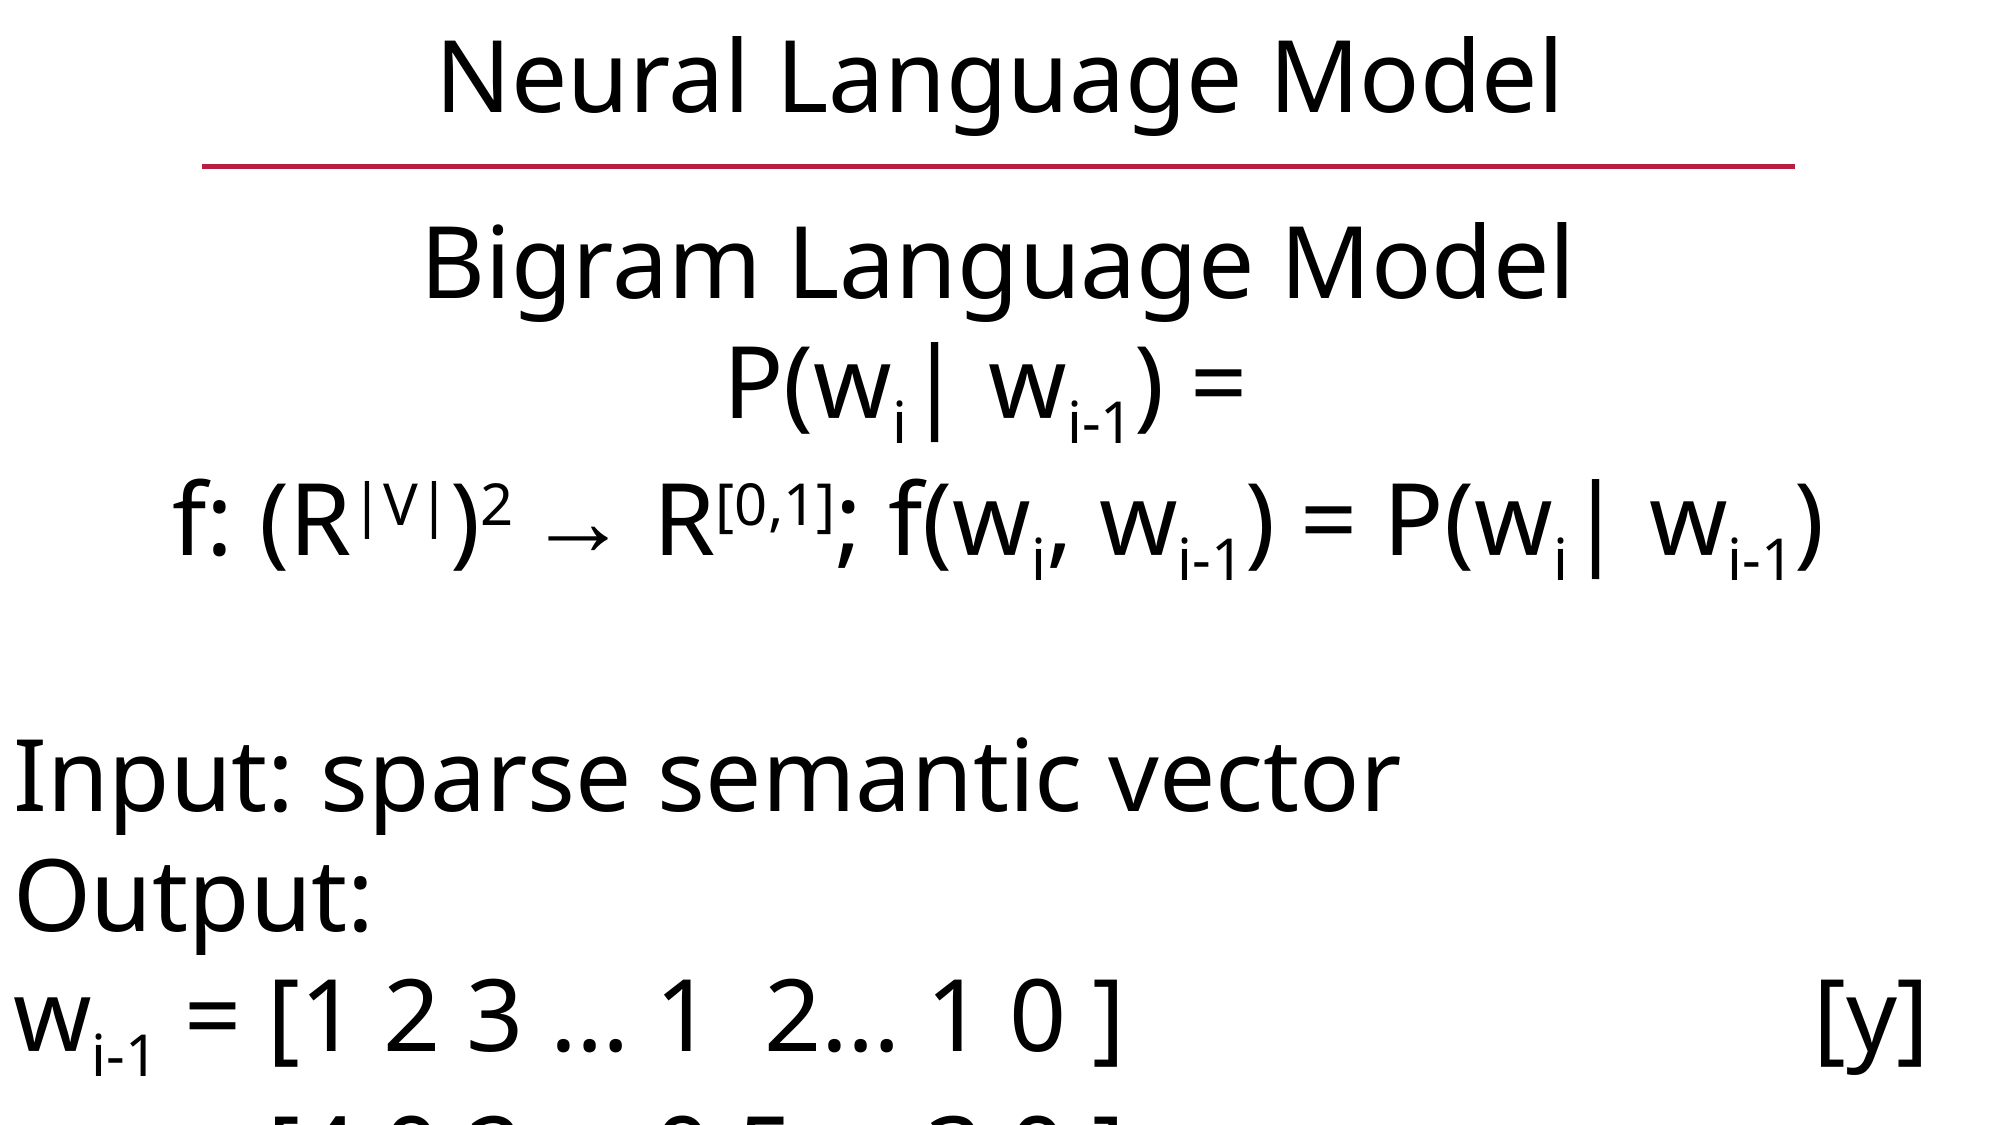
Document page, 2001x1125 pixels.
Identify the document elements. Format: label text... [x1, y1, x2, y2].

text_box Neural Language Model [0, 5, 2000, 141]
